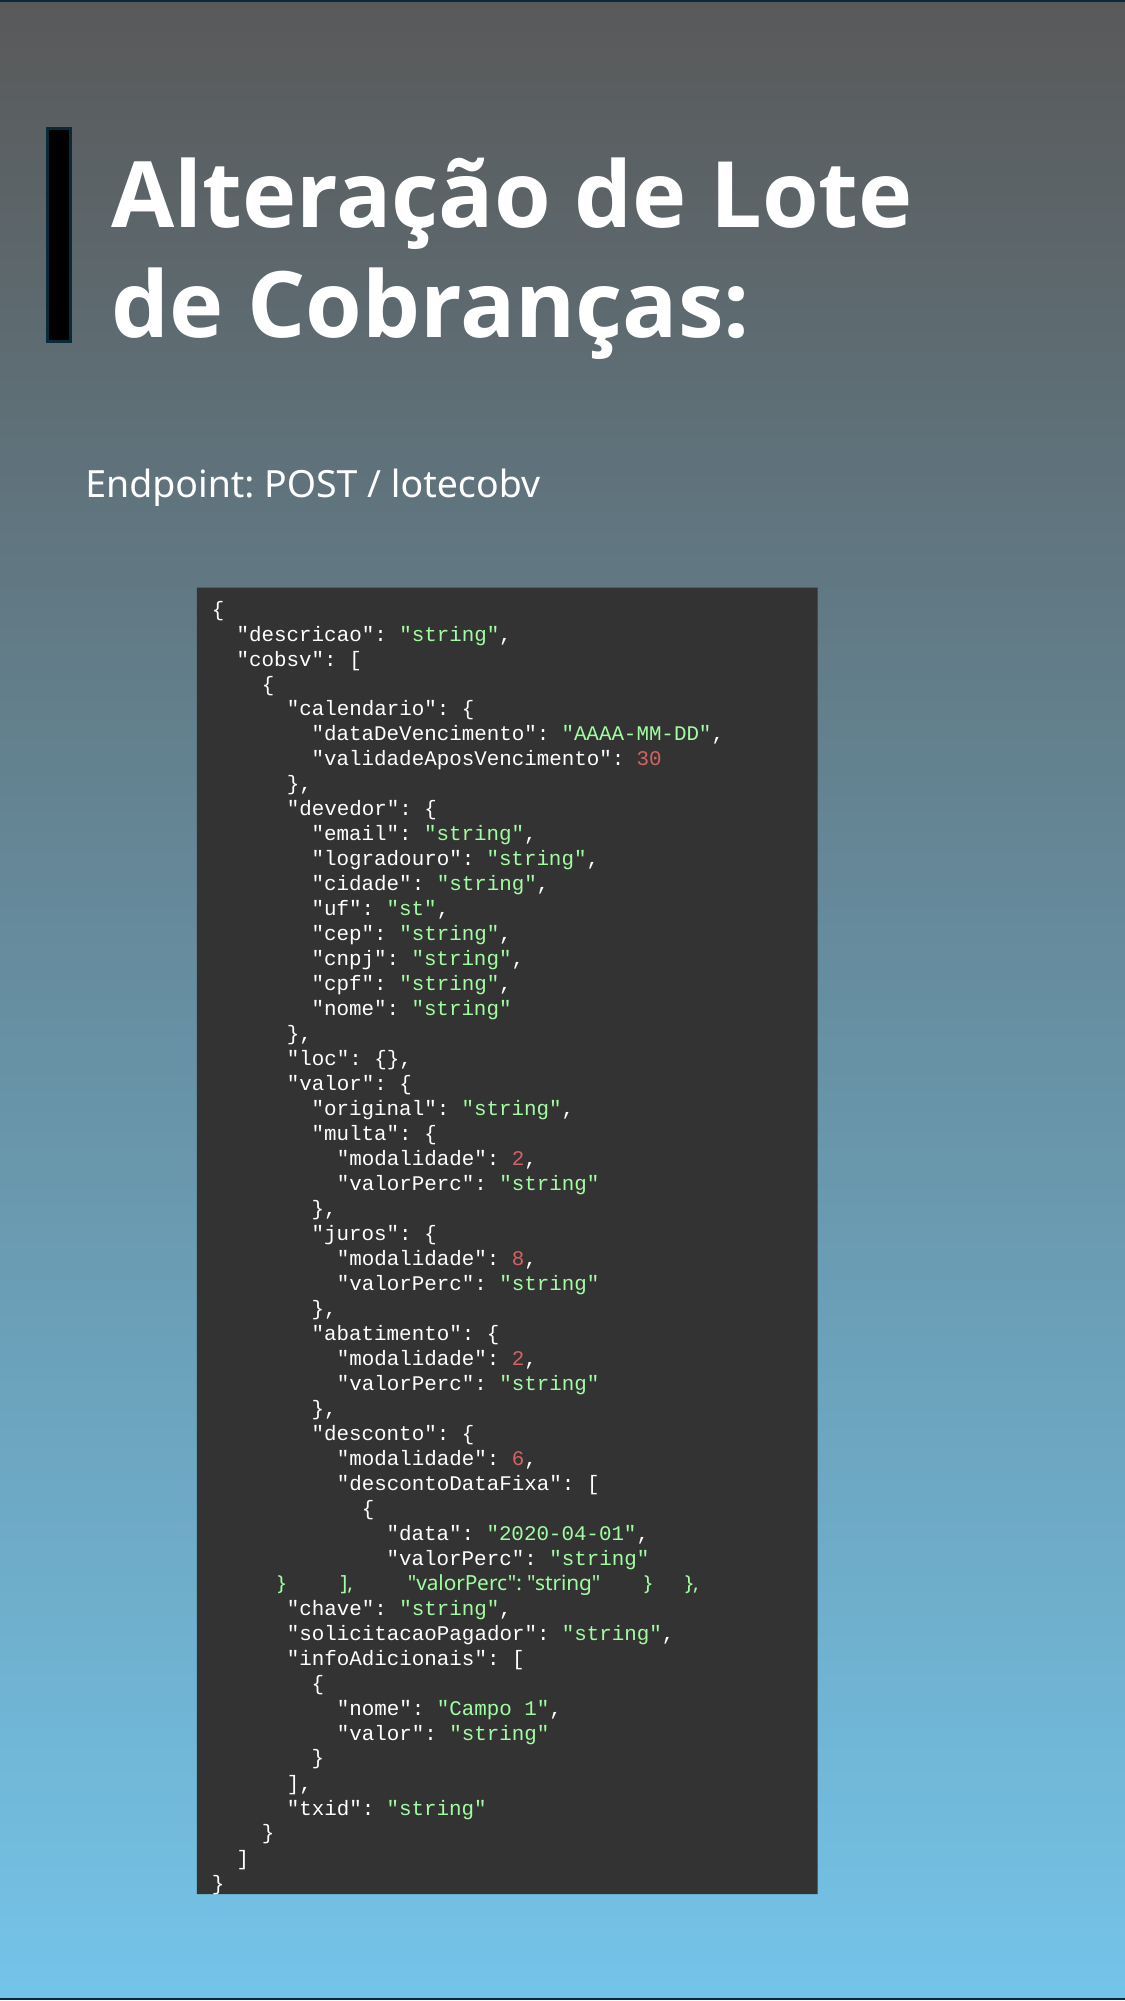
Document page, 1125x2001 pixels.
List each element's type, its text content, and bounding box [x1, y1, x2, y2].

text_box [0, 0, 1125, 2000]
text_box { "descricao": "string", "cobsv": [ { "calendario": { "dataDeVencimento": "AAAA-MM-DD", "validadeAposVencimento": 30 }, "devedor": { "email": "string", "logradouro": "string", "cidade": "string", "uf": "st", "cep": "string", "cnpj": "string", "cpf": "string", "nome": "string" }, "loc": {}, "valor": { "original": "string", "multa": { "modalidade": 2, "valorPerc": "string" }, "juros": { "modalidade": 8, "valorPerc": "string" }, "abatimento": { "modalidade": 2, "valorPerc": "string" }, "desconto": { "modalidade": 6, "descontoDataFixa": [ { "data": "2020-04-01", "valorPerc": "string" } ], "valorPerc": "string" } }, "chave": "string", "solicitacaoPagador": "string", "infoAdicionais": [ { "nome": "Campo 1", "valor": "string" } ], "txid": "string" } ] } [196, 587, 818, 1895]
text_box Alteração de Lote de Cobranças: [96, 128, 1032, 363]
text_box [46, 127, 72, 343]
text_box Endpoint: POST / lotecobv [70, 452, 1032, 513]
